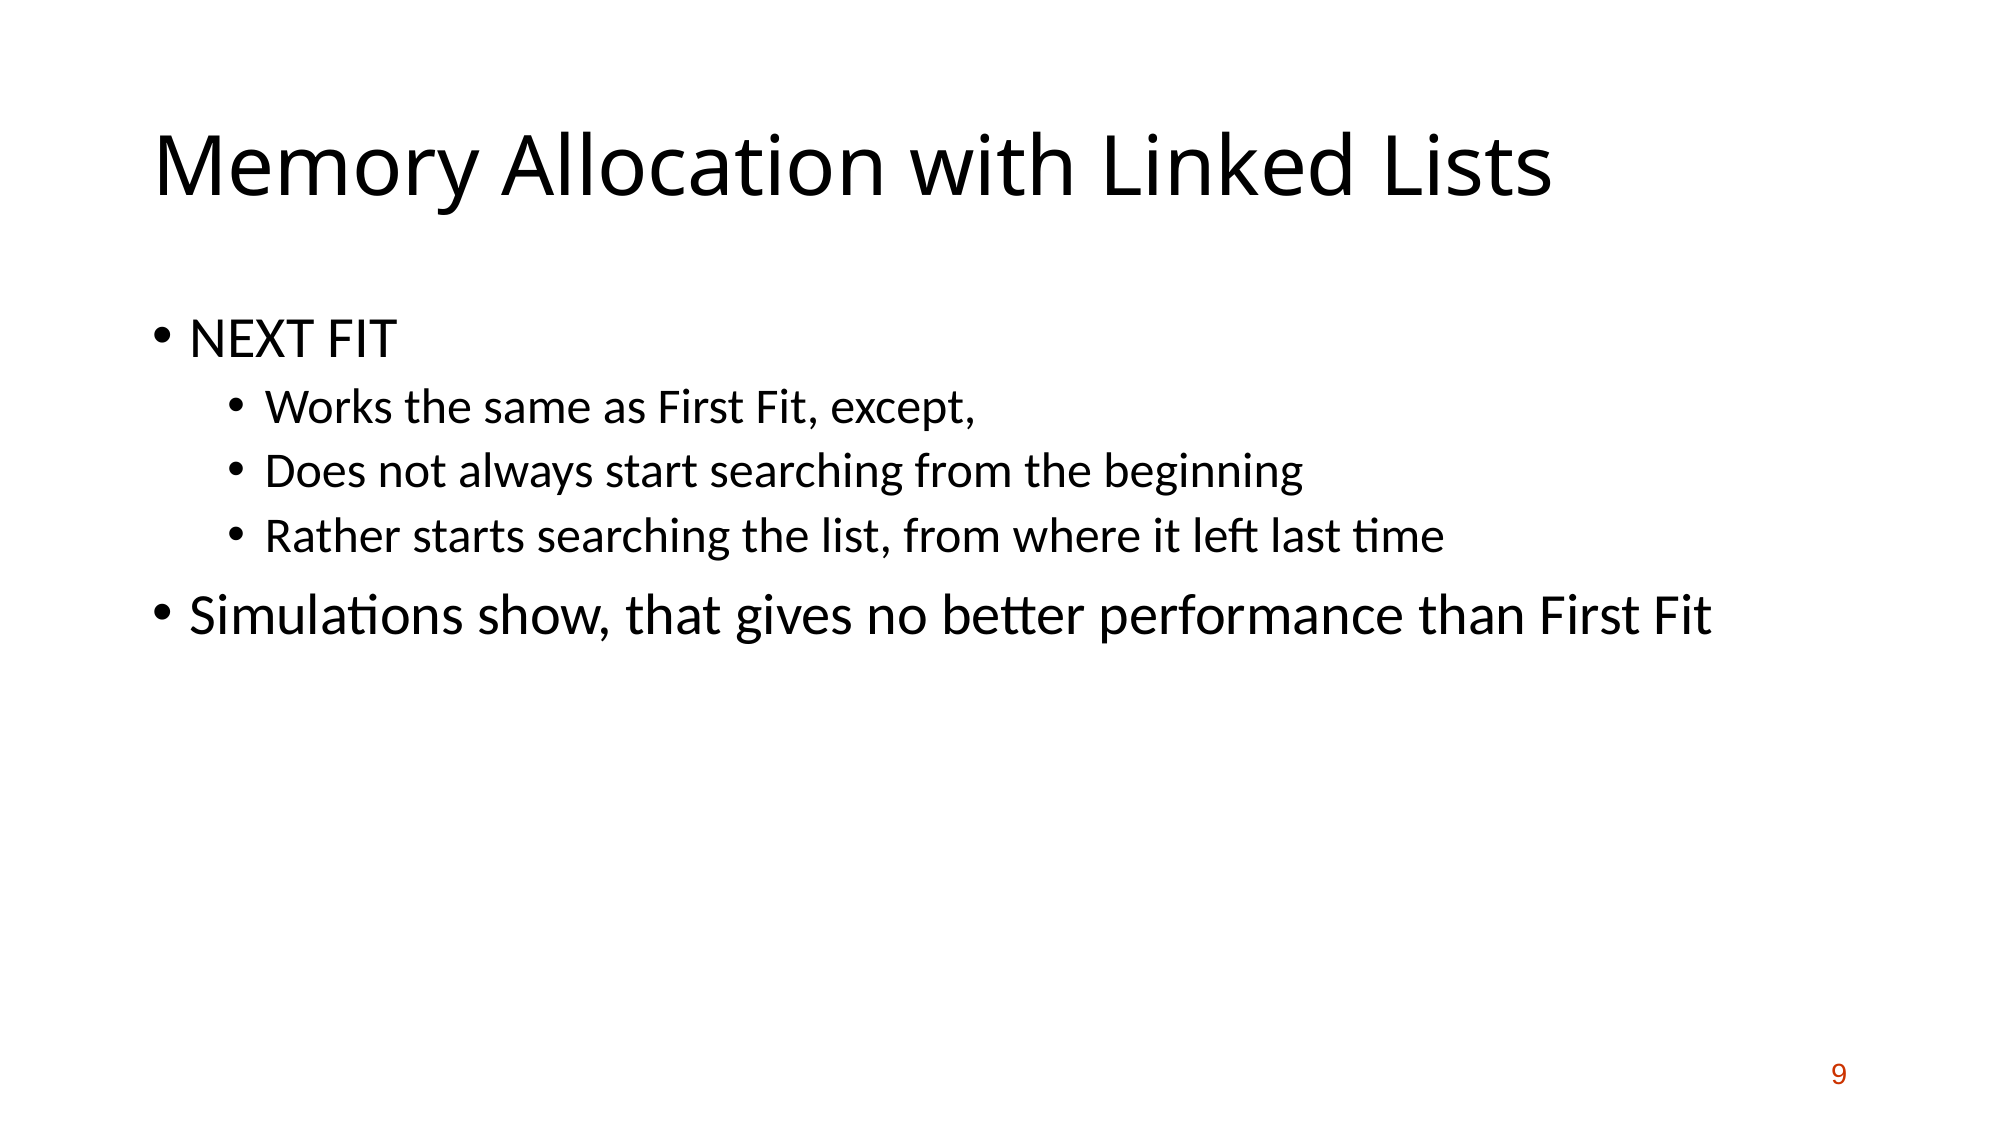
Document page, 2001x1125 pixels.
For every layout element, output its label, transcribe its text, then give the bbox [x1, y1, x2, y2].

title Memory Allocation with Linked Lists [137, 59, 1863, 278]
slide_number 9 [1412, 1042, 1863, 1103]
list NEXT FIT Works the same as First Fit, except, Does not always start searching from the beginning Rather starts searching the list, from where it left last time Simulations show, that gives no better performance than First Fit [137, 299, 1863, 1014]
